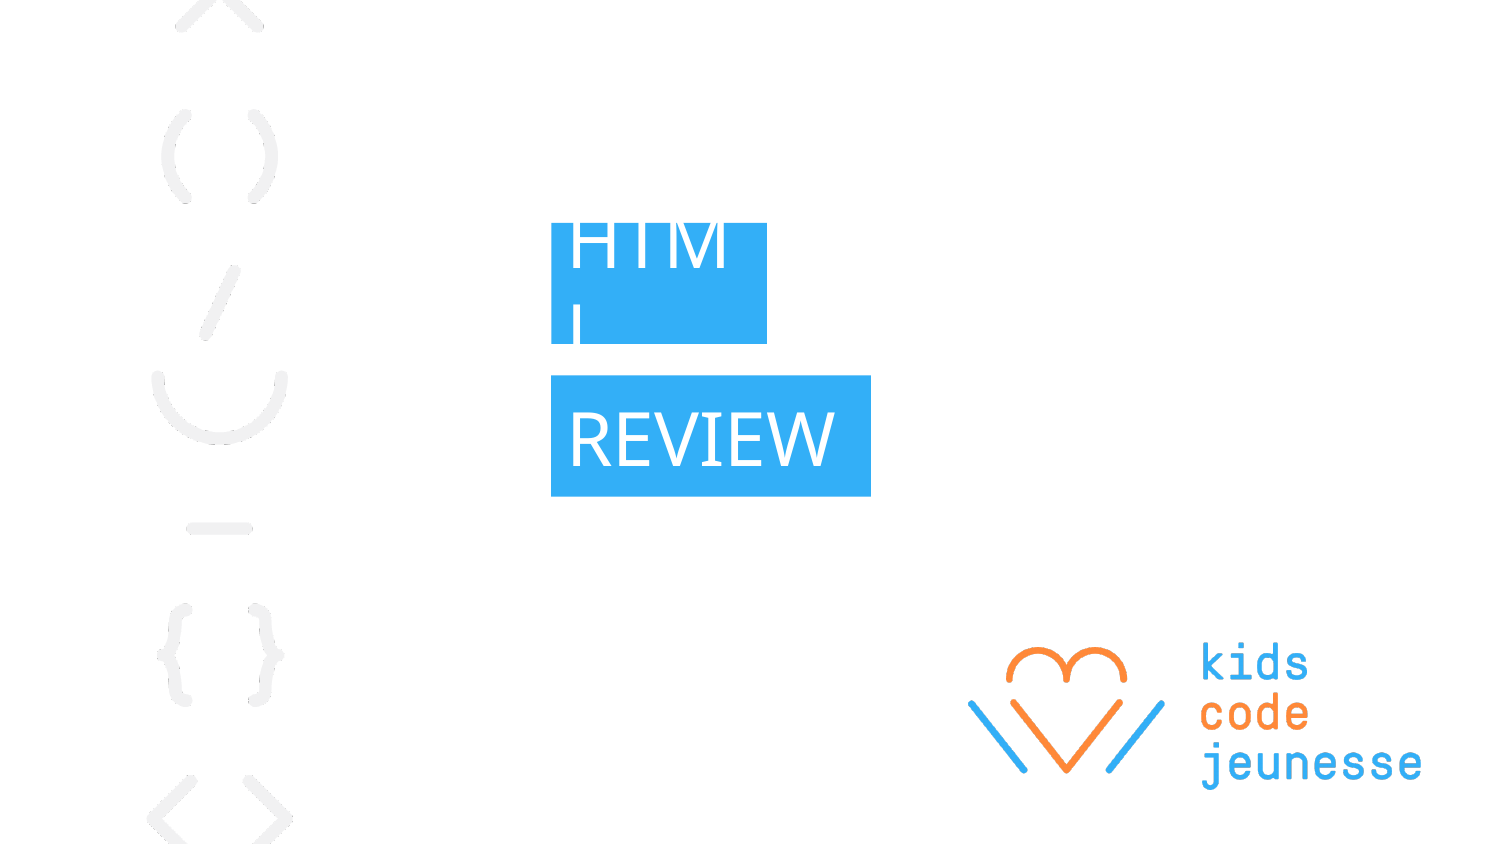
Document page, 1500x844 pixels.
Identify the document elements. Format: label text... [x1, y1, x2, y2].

picture [900, 577, 1500, 844]
text_box REVIEW [551, 375, 871, 497]
text_box HTML [551, 222, 767, 344]
picture [146, 0, 293, 844]
